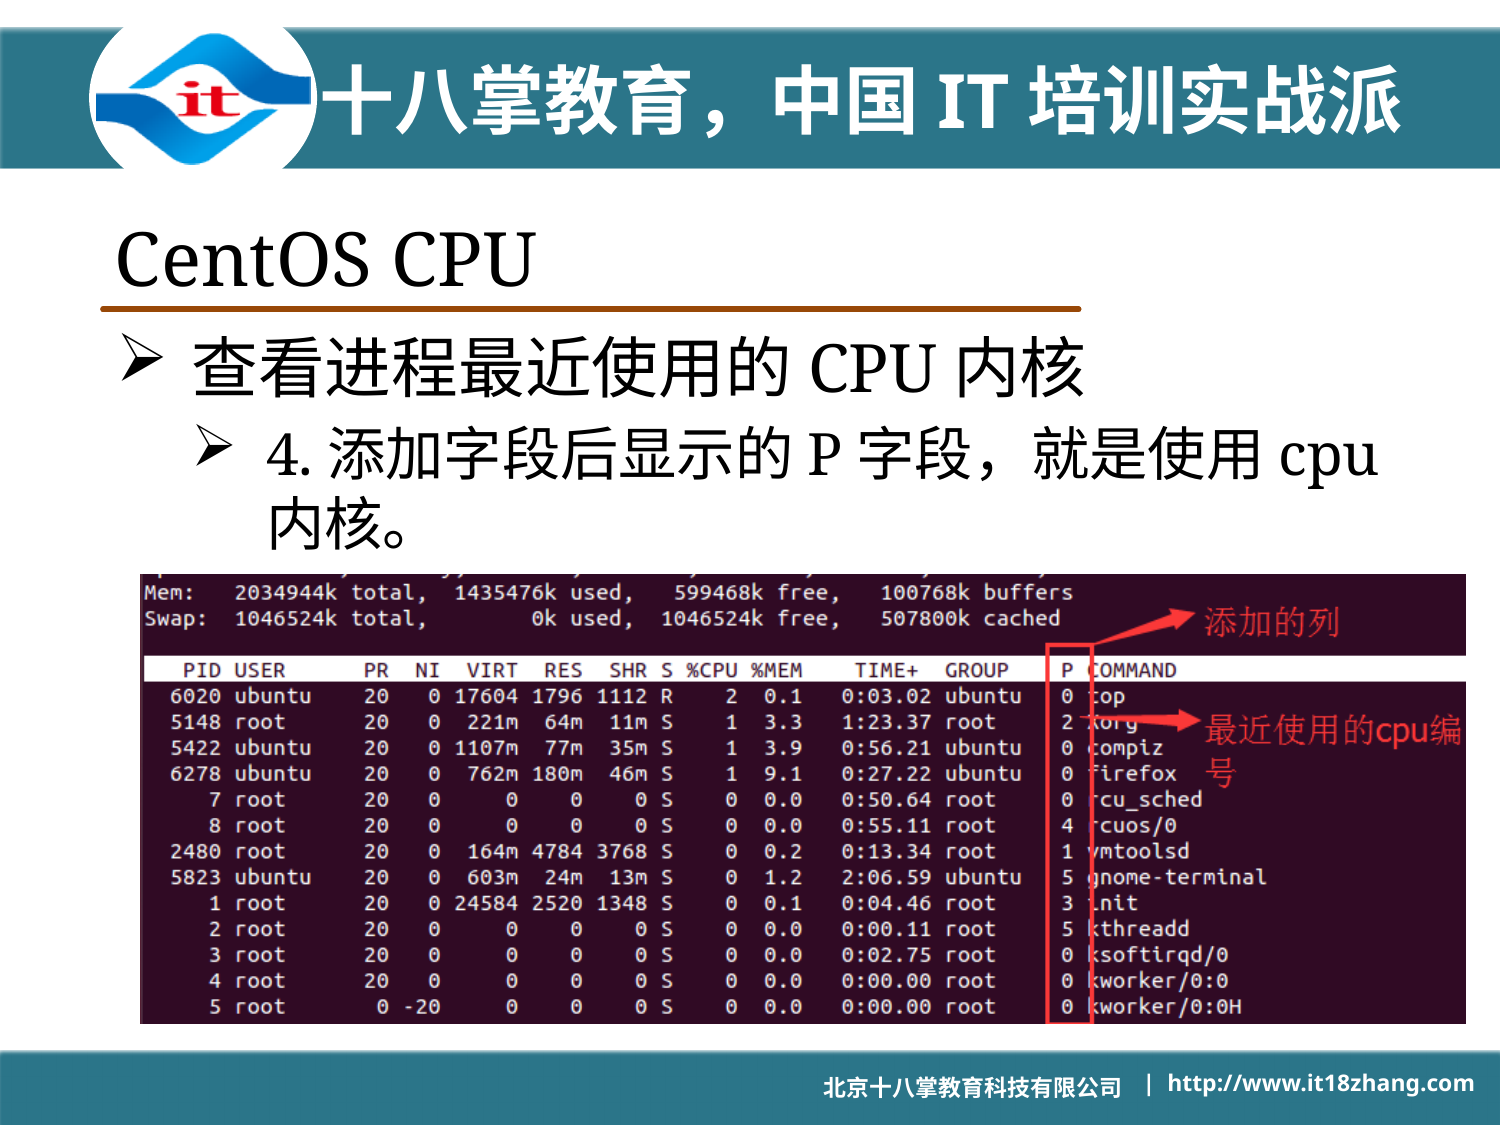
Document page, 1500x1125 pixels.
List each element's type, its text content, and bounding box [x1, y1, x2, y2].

picture [96, 33, 311, 165]
list 查看进程最近使用的CPU内核 4.添加字段后显示的P字段，就是使用cpu内核。 [101, 318, 1424, 1035]
title CentOS CPU [100, 204, 1424, 303]
picture [140, 574, 1466, 1024]
